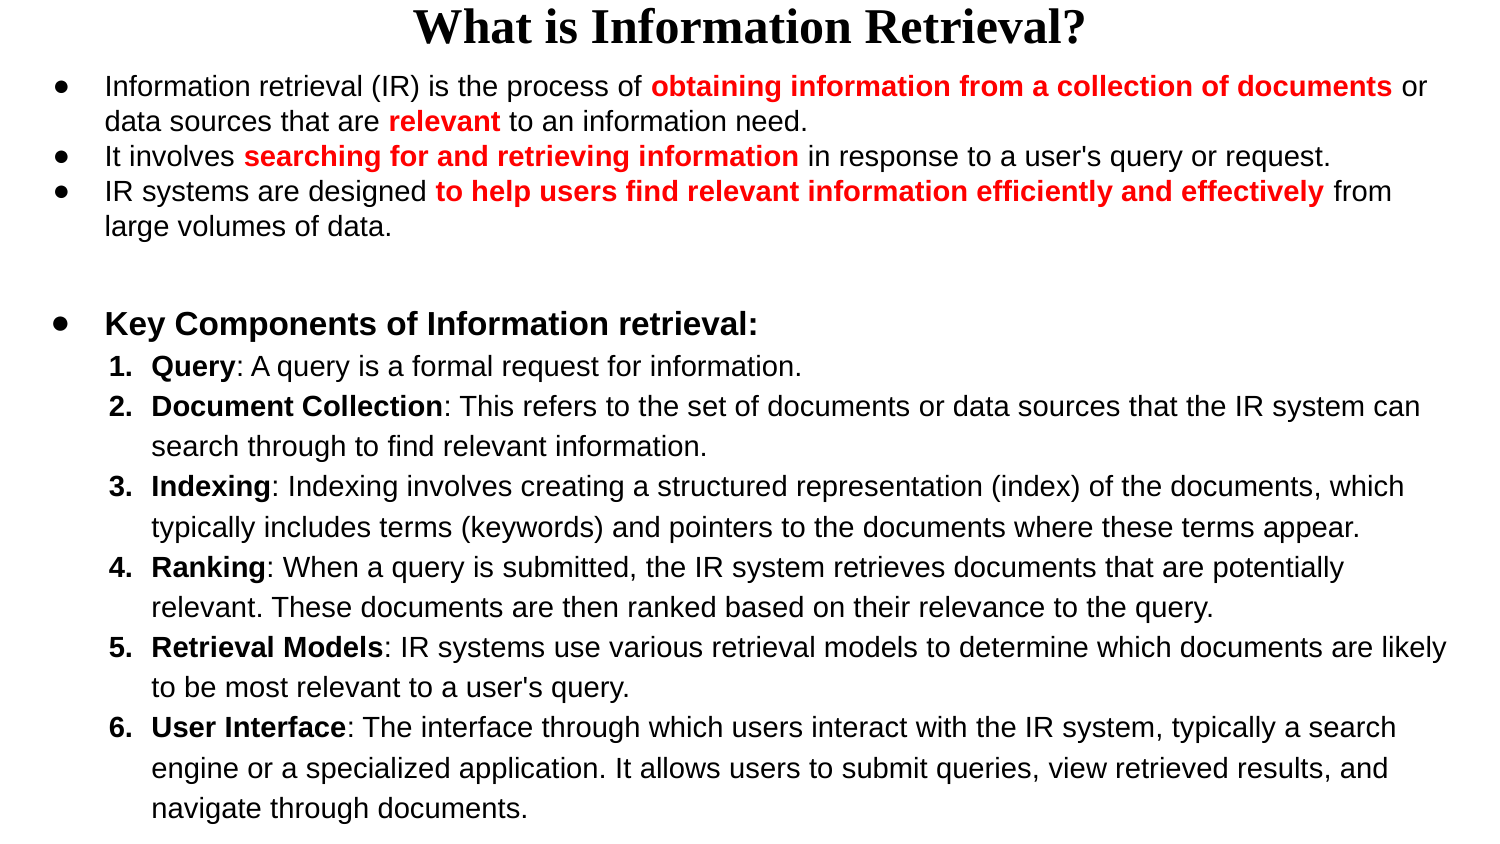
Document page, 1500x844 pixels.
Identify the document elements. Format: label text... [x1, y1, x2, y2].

subtitle What is Information Retrieval? [51, 0, 1449, 52]
subtitle Information retrieval (IR) is the process of obtaining information from a collection of documents or data sources that are relevant to an information need. It involves searching for and retrieving information in response to a user's query or request. IR systems are designed to help users find relevant information efficiently and effectively from large volumes of data. Key Components of Information retrieval: Query: A query is a formal request for information. Document Collection: This refers to the set of documents or data sources that the IR system can search through to find relevant information. Indexing: Indexing involves creating a structured representation (index) of the documents, which typically includes terms (keywords) and pointers to the documents where these terms appear. Ranking: When a query is submitted, the IR system retrieves documents that are potentially relevant. These documents are then ranked based on their relevance to the query. Retrieval Models: IR systems use various retrieval models to determine which documents are likely to be most relevant to a user's query. User Interface: The interface through which users interact with the IR system, typically a search engine or a specialized application. It allows users to submit queries, view retrieved results, and navigate through documents. [14, 52, 1474, 139]
